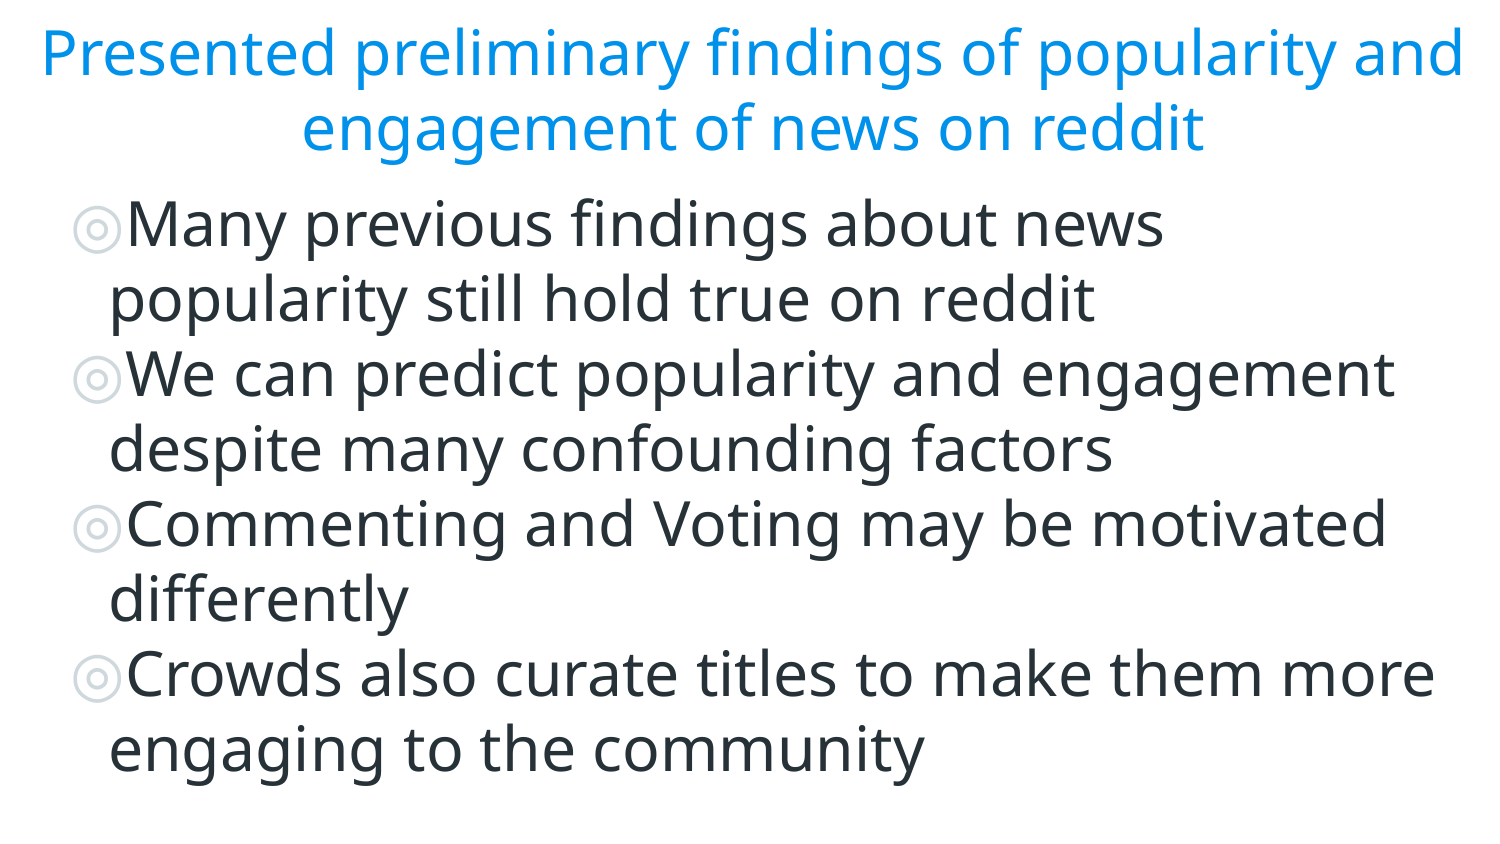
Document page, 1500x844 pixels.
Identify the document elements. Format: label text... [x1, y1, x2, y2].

list Many previous findings about news popularity still hold true on reddit We can predict popularity and engagement despite many confounding factors Commenting and Voting may be motivated differently Crowds also curate titles to make them more engaging to the community [18, 169, 1489, 756]
title Presented preliminary findings of popularity and engagement of news on reddit [8, 63, 1500, 179]
